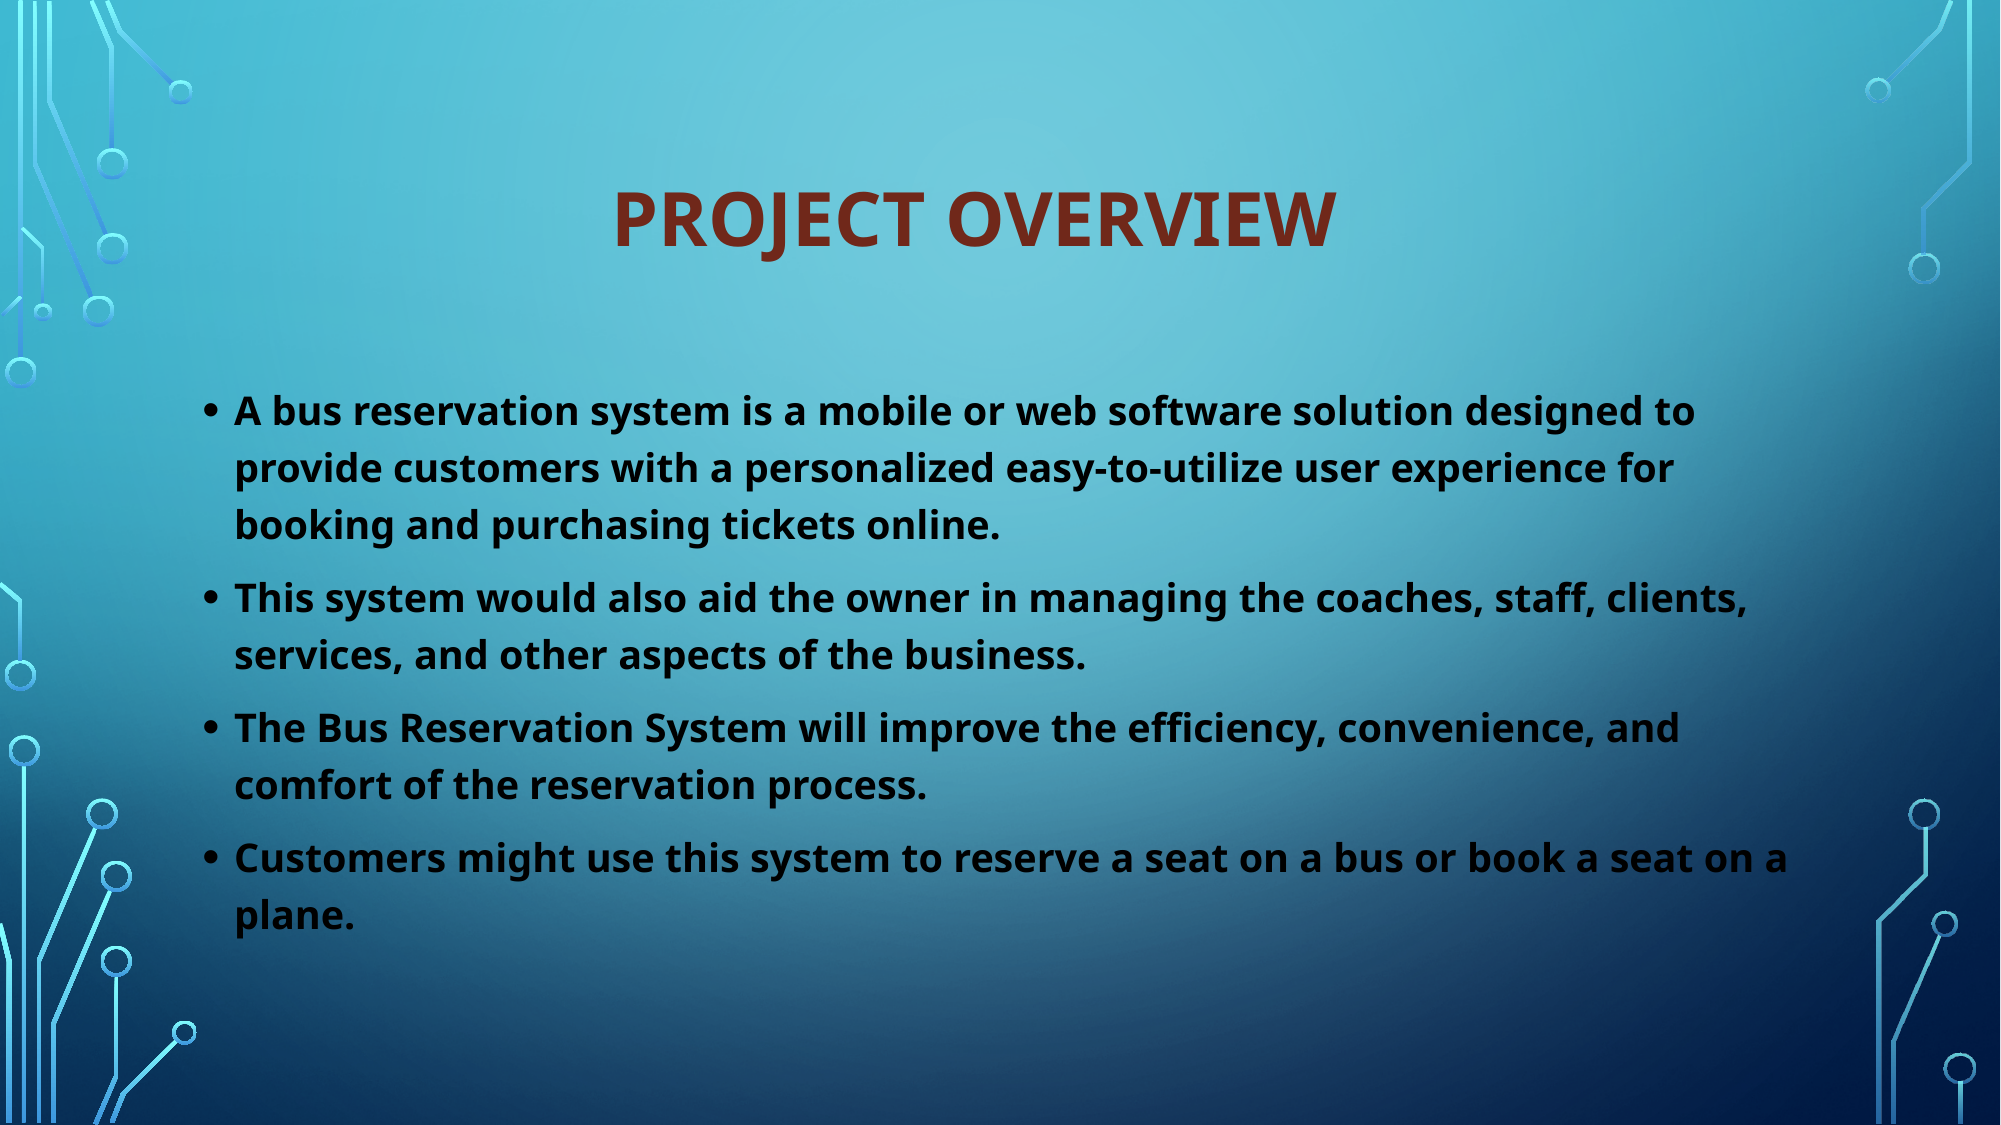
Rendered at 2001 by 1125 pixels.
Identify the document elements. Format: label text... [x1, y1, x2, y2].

title Project overview [187, 101, 1813, 344]
list A bus reservation system is a mobile or web software solution designed to provide customers with a personalized easy-to-utilize user experience for booking and purchasing tickets online. This system would also aid the owner in managing the coaches, staff, clients, services, and other aspects of the business. The Bus Reservation System will improve the efficiency, convenience, and comfort of the reservation process. Customers might use this system to reserve a seat on a bus or book a seat on a plane. [187, 369, 1813, 950]
